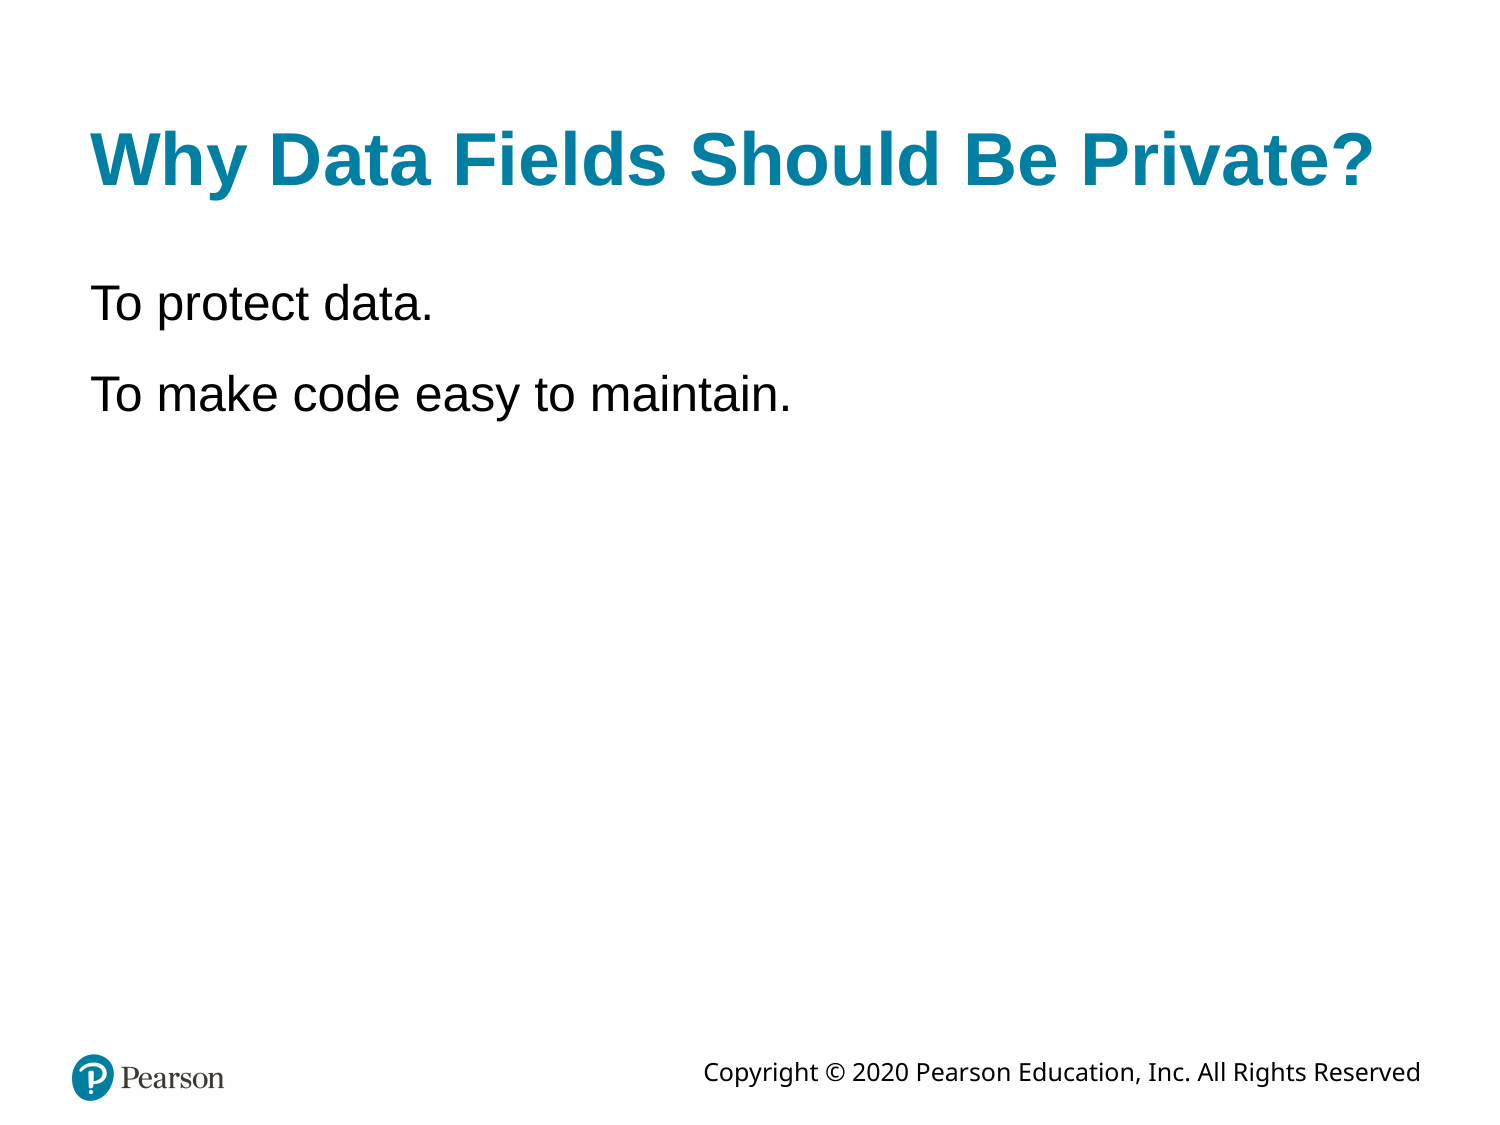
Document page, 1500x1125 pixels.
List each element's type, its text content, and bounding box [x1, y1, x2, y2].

list To protect data. To make code easy to maintain. [75, 255, 1426, 1021]
title Why Data Fields Should Be Private? [75, 35, 1425, 216]
picture [51, 1053, 245, 1102]
